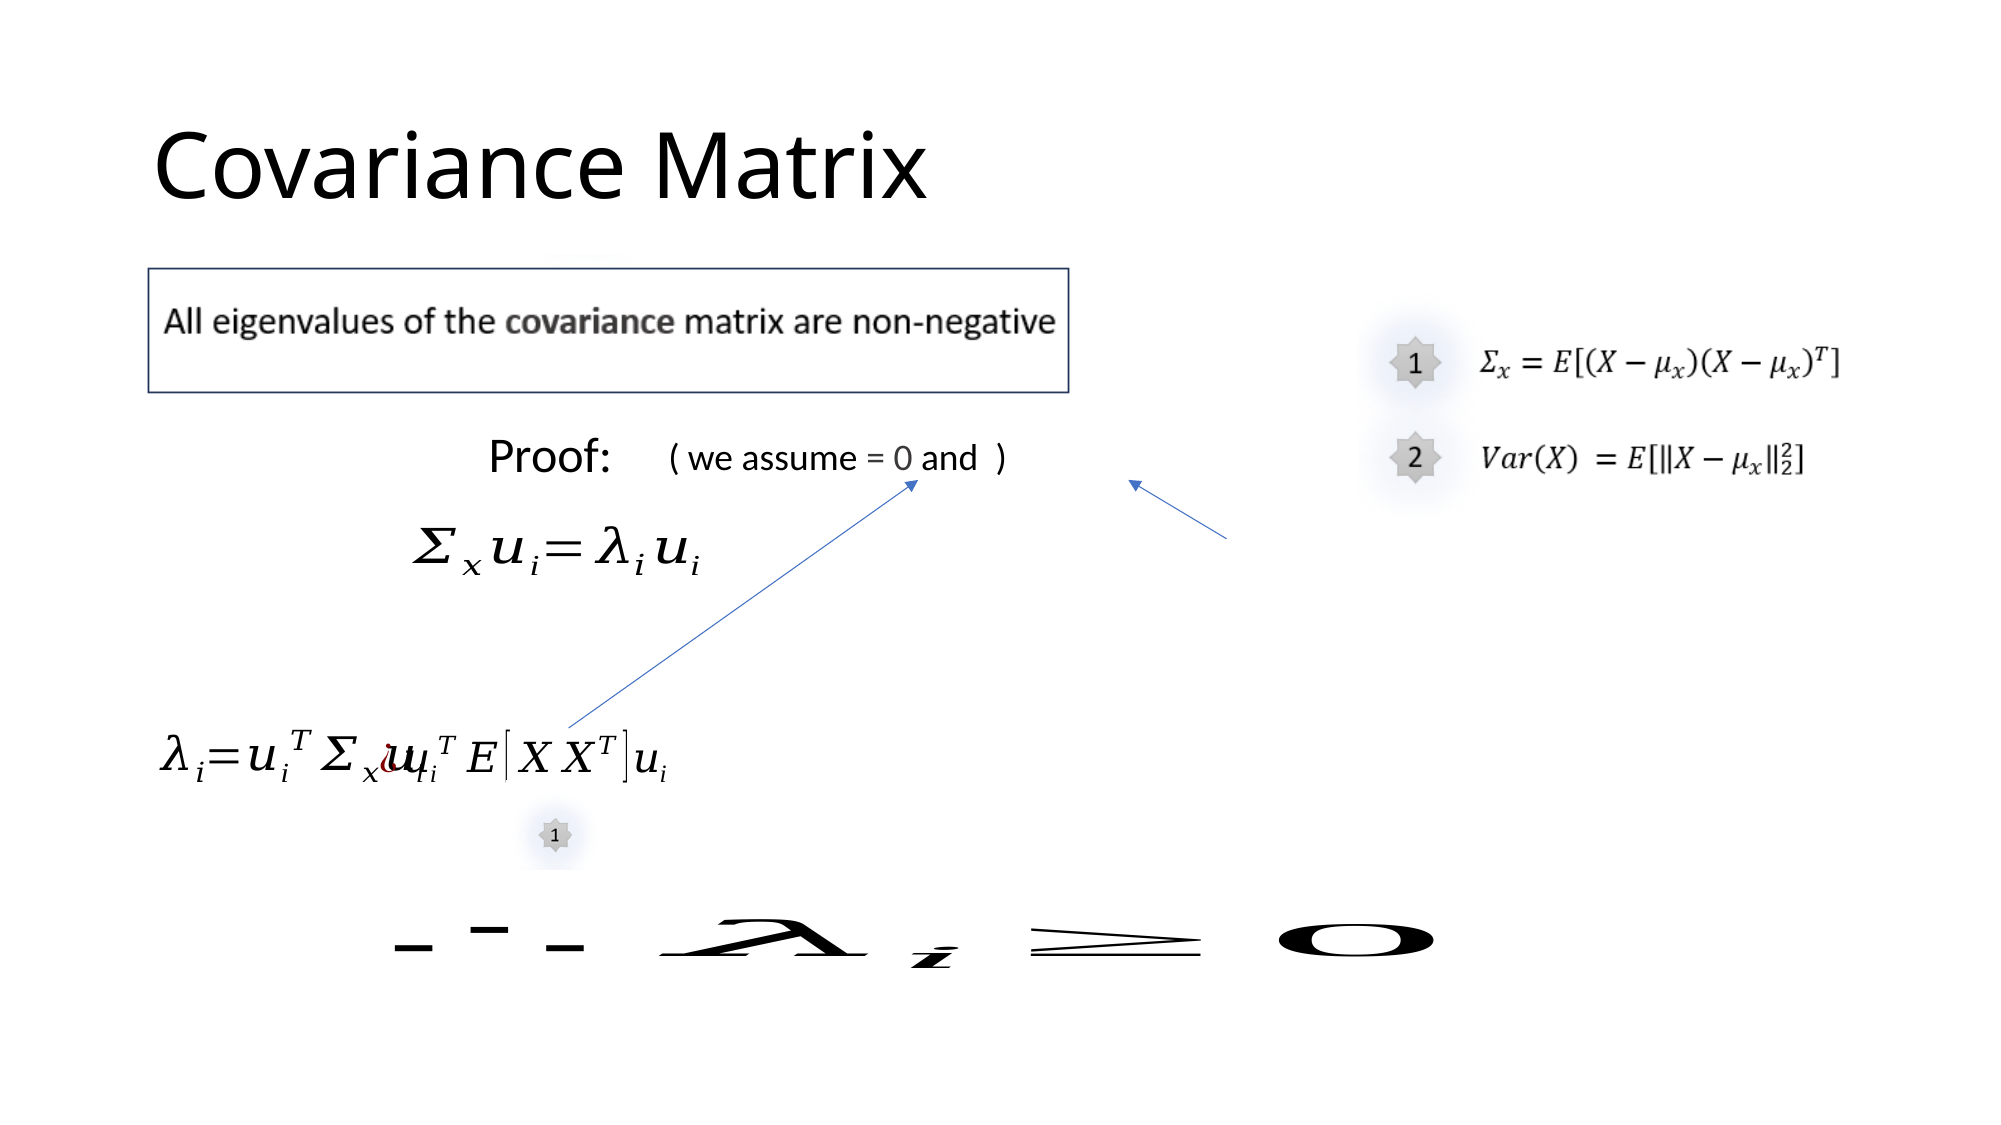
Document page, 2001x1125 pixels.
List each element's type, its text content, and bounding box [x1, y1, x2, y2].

picture [1357, 286, 1863, 519]
title Covariance Matrix [137, 59, 1863, 278]
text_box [1128, 479, 1227, 539]
picture [137, 254, 1079, 406]
picture [506, 780, 597, 870]
text_box Proof: [473, 414, 628, 490]
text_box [568, 479, 919, 729]
